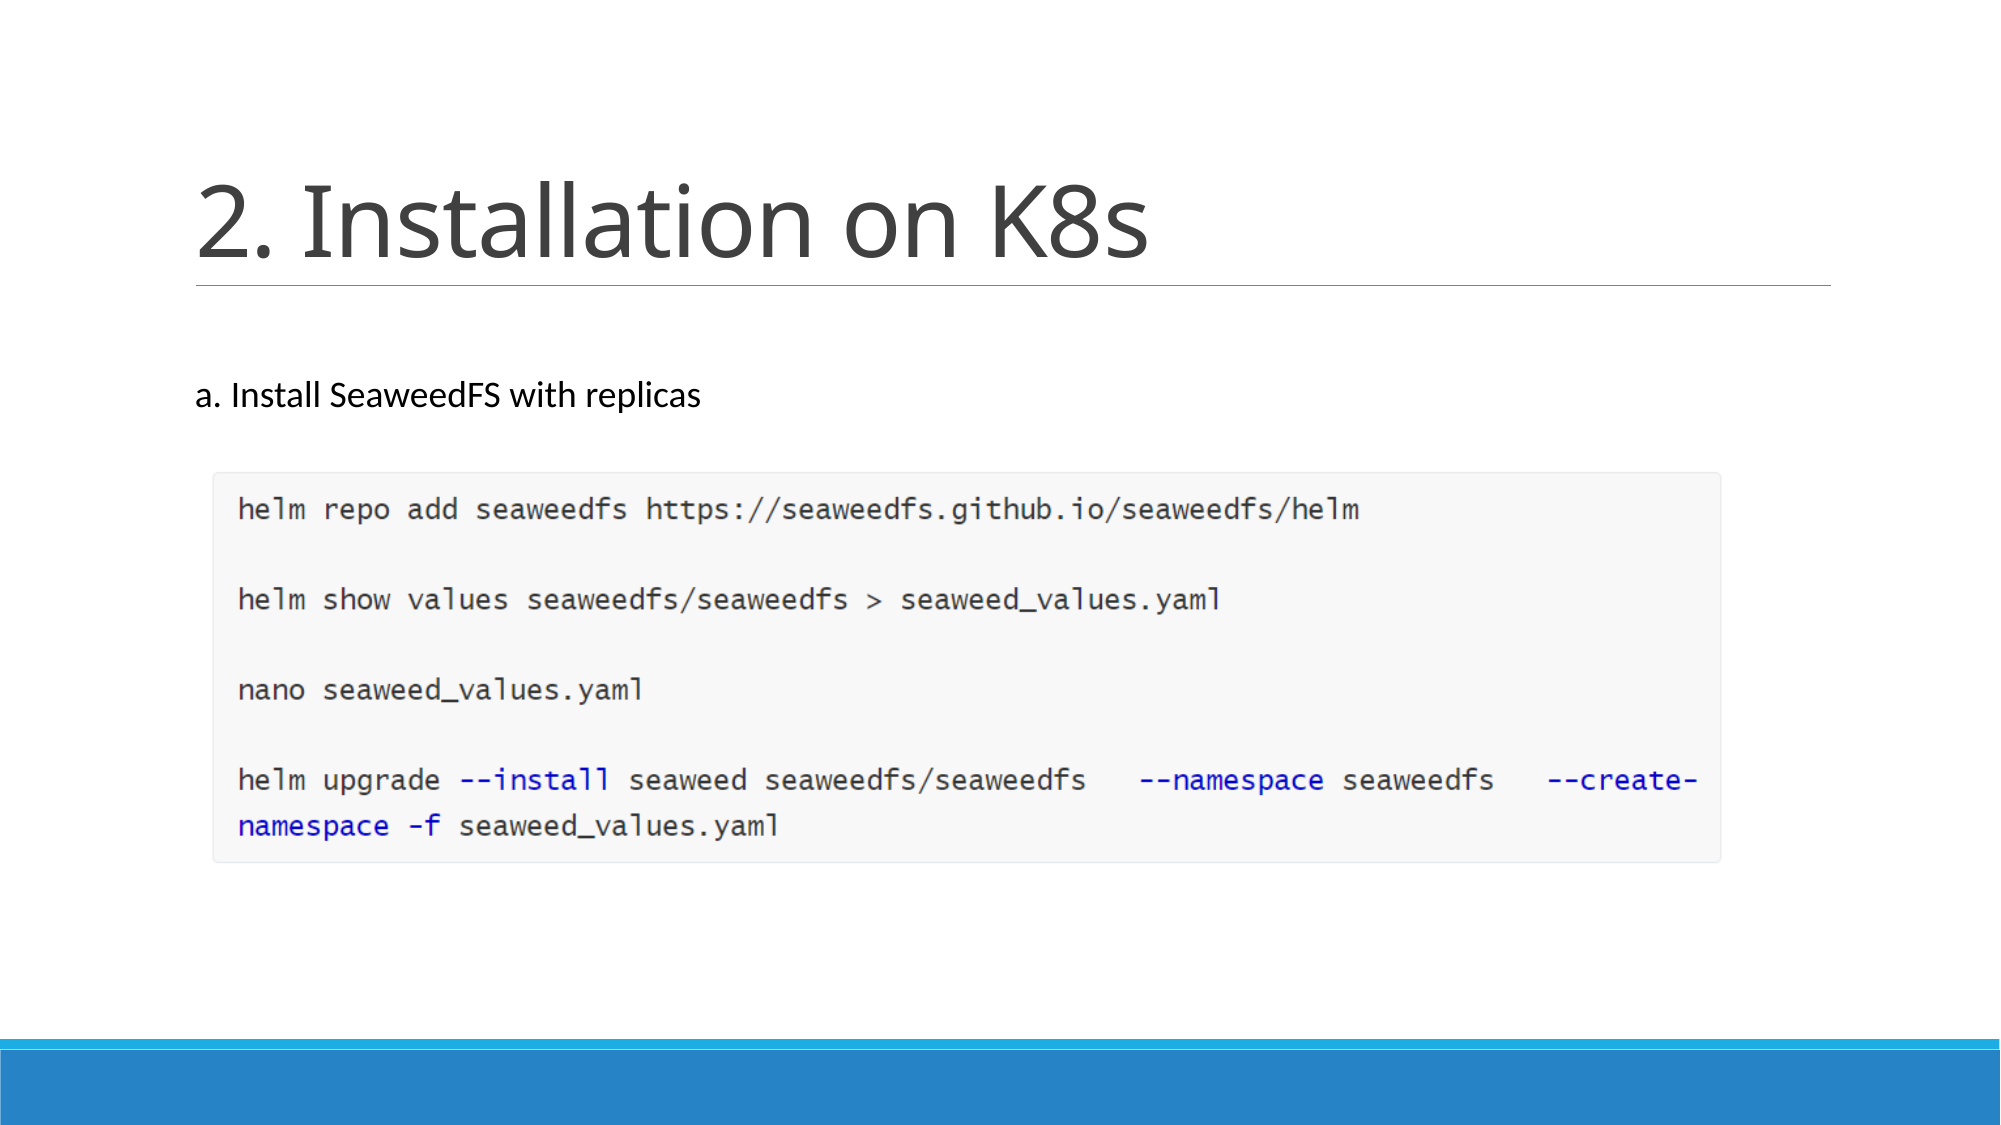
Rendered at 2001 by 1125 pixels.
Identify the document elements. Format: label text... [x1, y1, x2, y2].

title 2. Installation on K8s [180, 47, 1830, 285]
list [179, 445, 1749, 880]
text_box a. Install SeaweedFS with replicas [179, 362, 789, 423]
